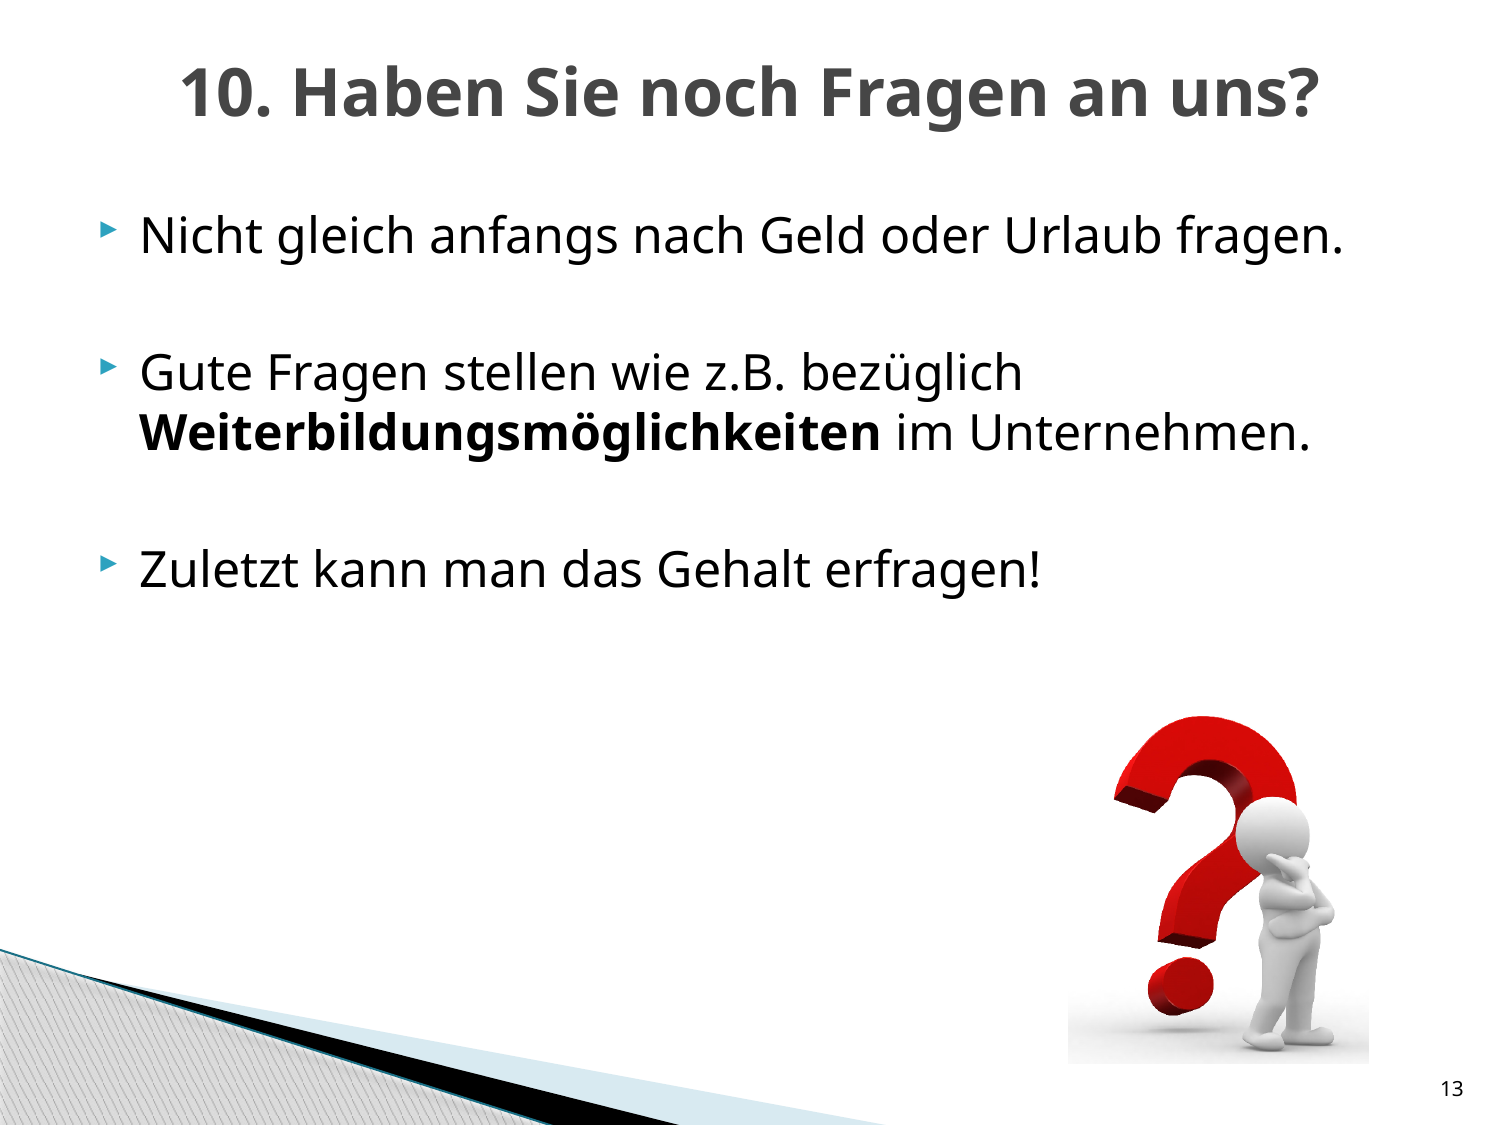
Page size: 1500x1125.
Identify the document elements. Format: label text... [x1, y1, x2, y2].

picture [1068, 715, 1369, 1065]
list Nicht gleich anfangs nach Geld oder Urlaub fragen. Gute Fragen stellen wie z.B. bezüglich Weiterbildungsmöglichkeiten im Unternehmen. Zuletzt kann man das Gehalt erfragen! [64, 196, 1415, 939]
title 10. Haben Sie noch Fragen an uns? [0, 0, 1500, 184]
slide_number 13 [1418, 1051, 1479, 1112]
